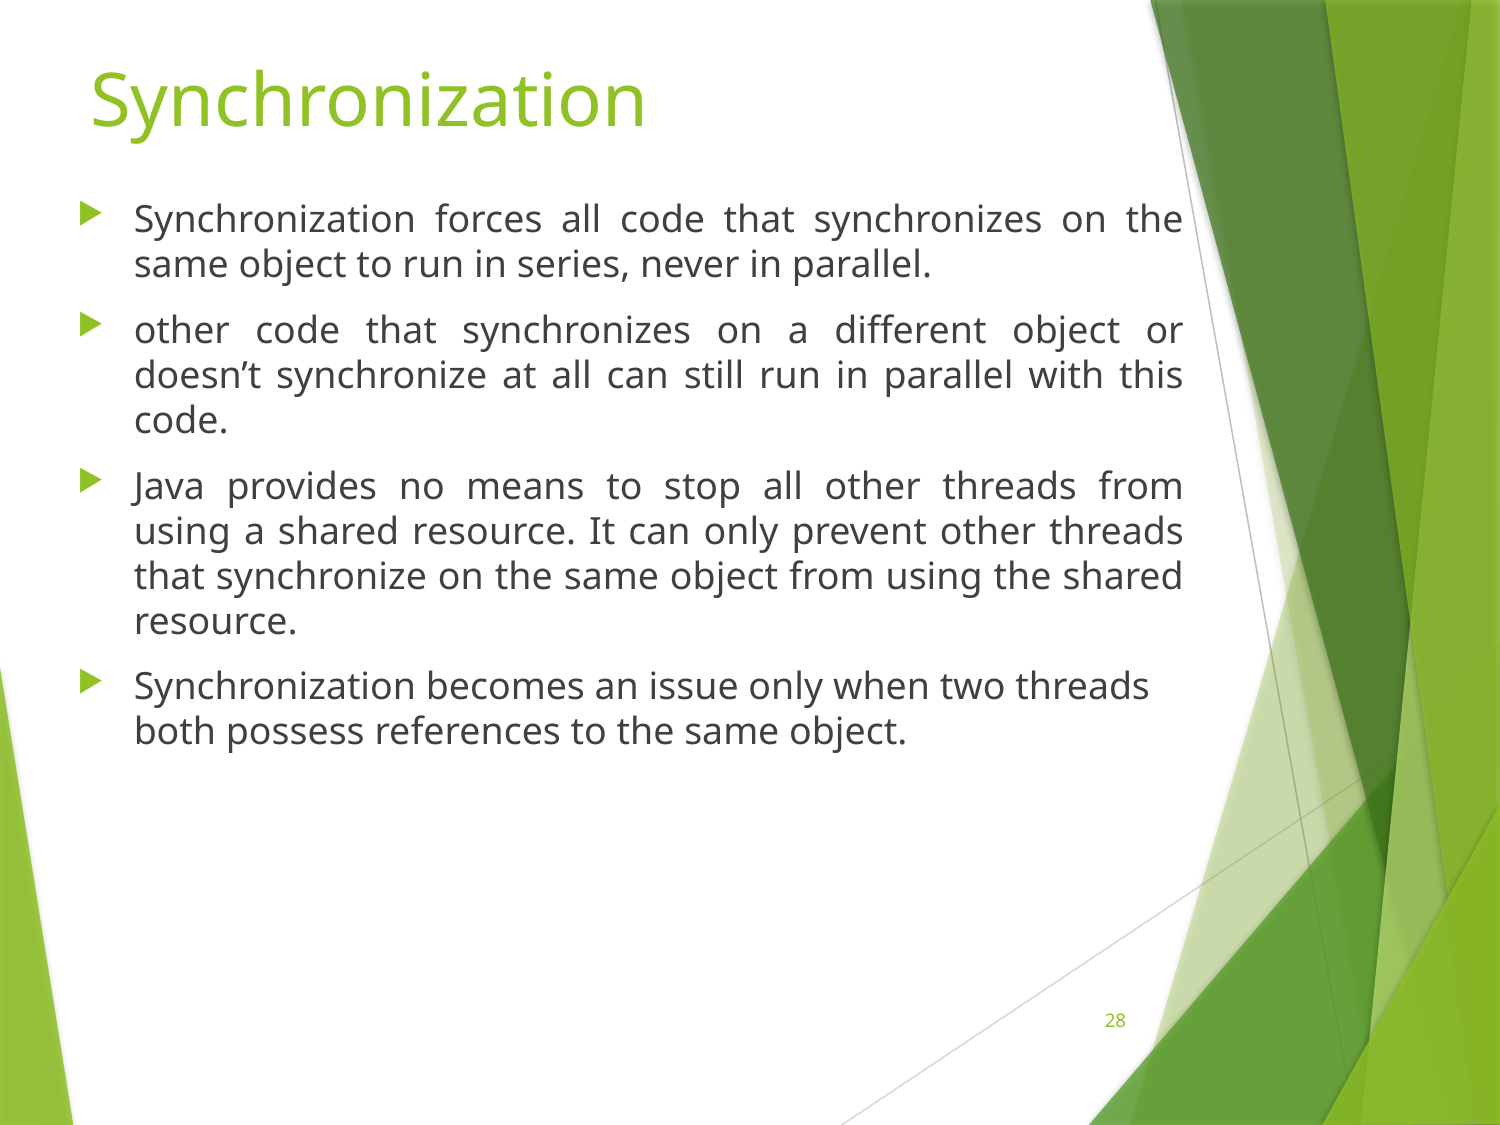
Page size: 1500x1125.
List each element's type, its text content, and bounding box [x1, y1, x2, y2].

slide_number 28 [1057, 991, 1142, 1051]
title Synchronization [75, 45, 825, 150]
list Synchronization forces all code that synchronizes on the same object to run in series, never in parallel. other code that synchronizes on a different object or doesn’t synchronize at all can still run in parallel with this code. Java provides no means to stop all other threads from using a shared resource. It can only prevent other threads that synchronize on the same object from using the shared resource. Synchronization becomes an issue only when two threads both possess references to the same object. [62, 187, 1200, 763]
